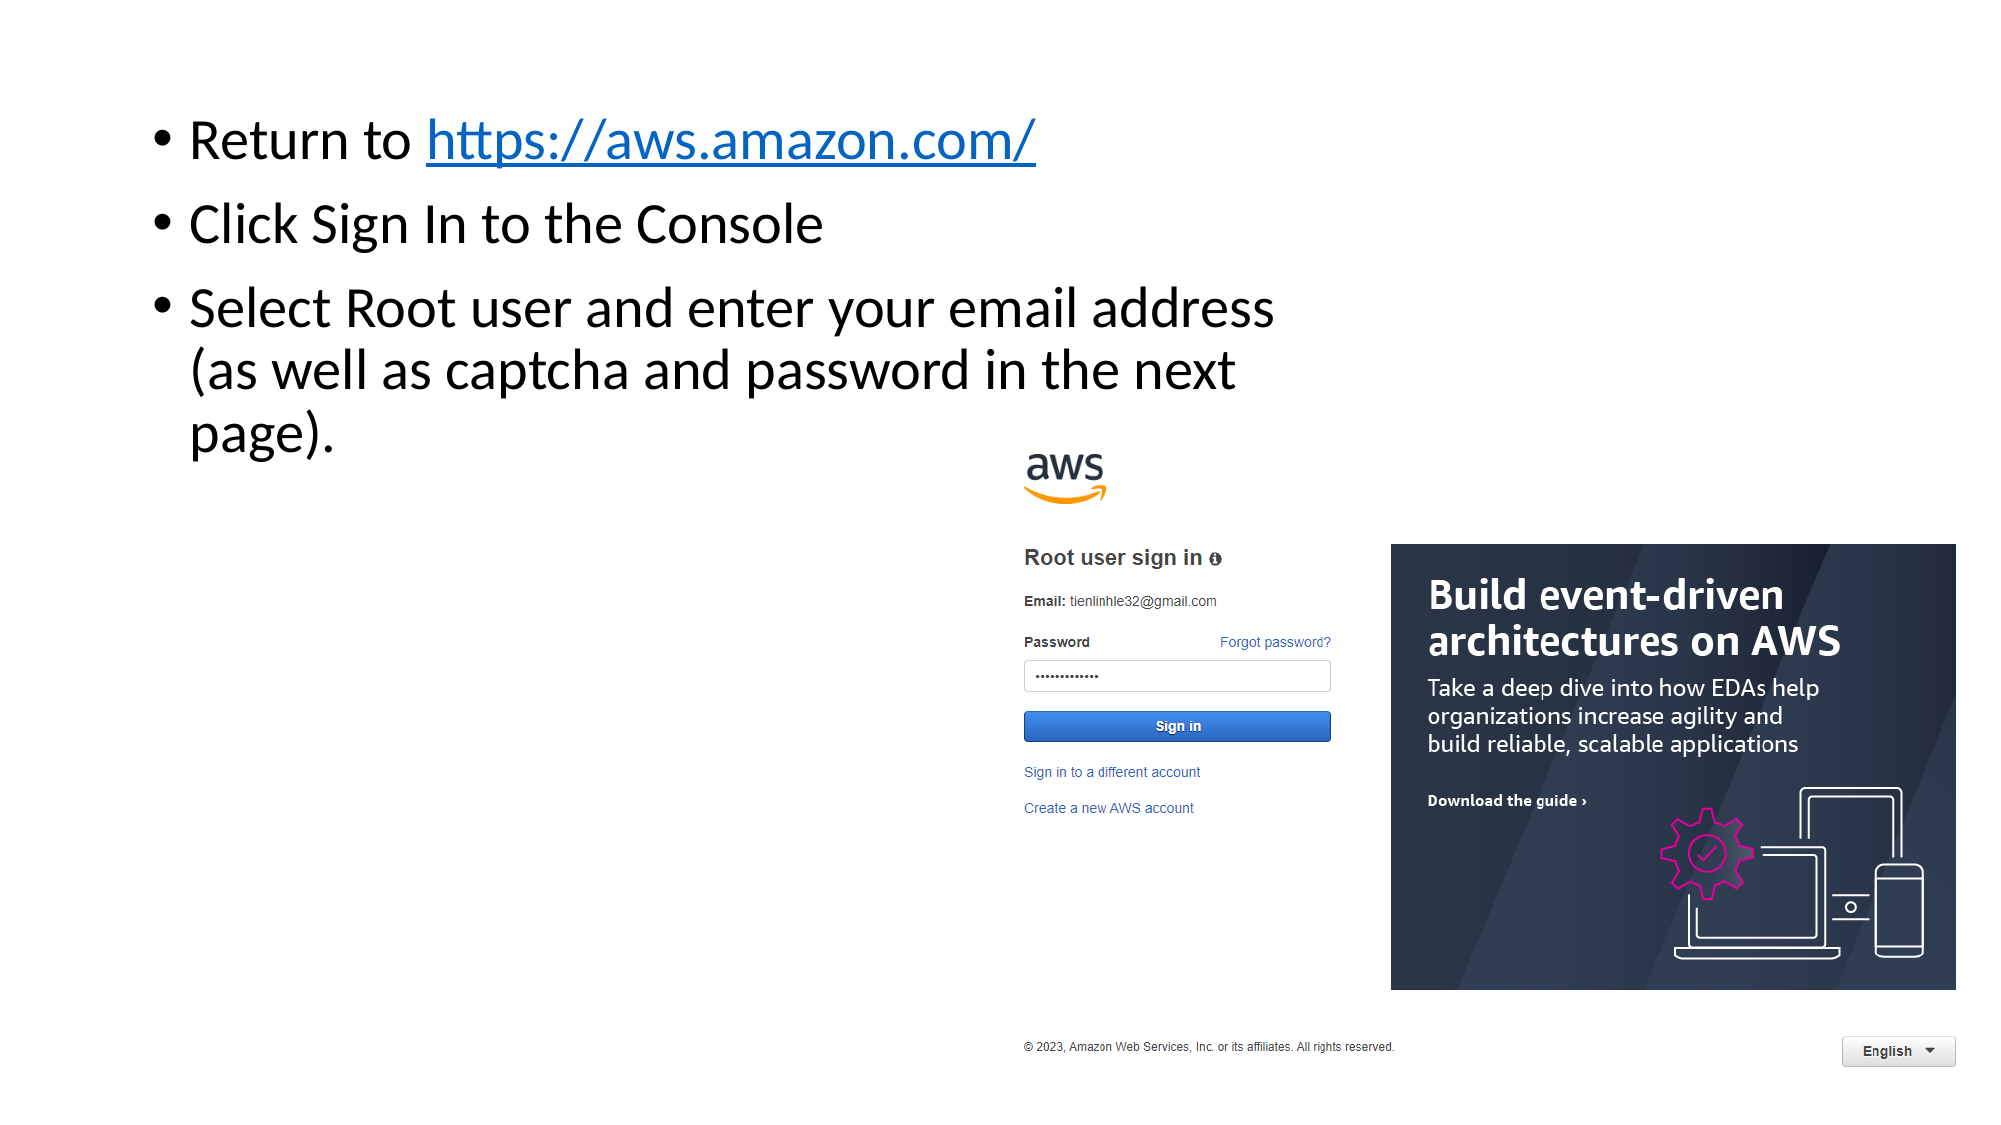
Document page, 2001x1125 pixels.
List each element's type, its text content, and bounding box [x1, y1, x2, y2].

list Return to https://aws.amazon.com/ Click Sign In to the Console Select Root user and enter your email address (as well as captcha and password in the next page). [137, 101, 1343, 1014]
picture [991, 443, 1984, 1083]
